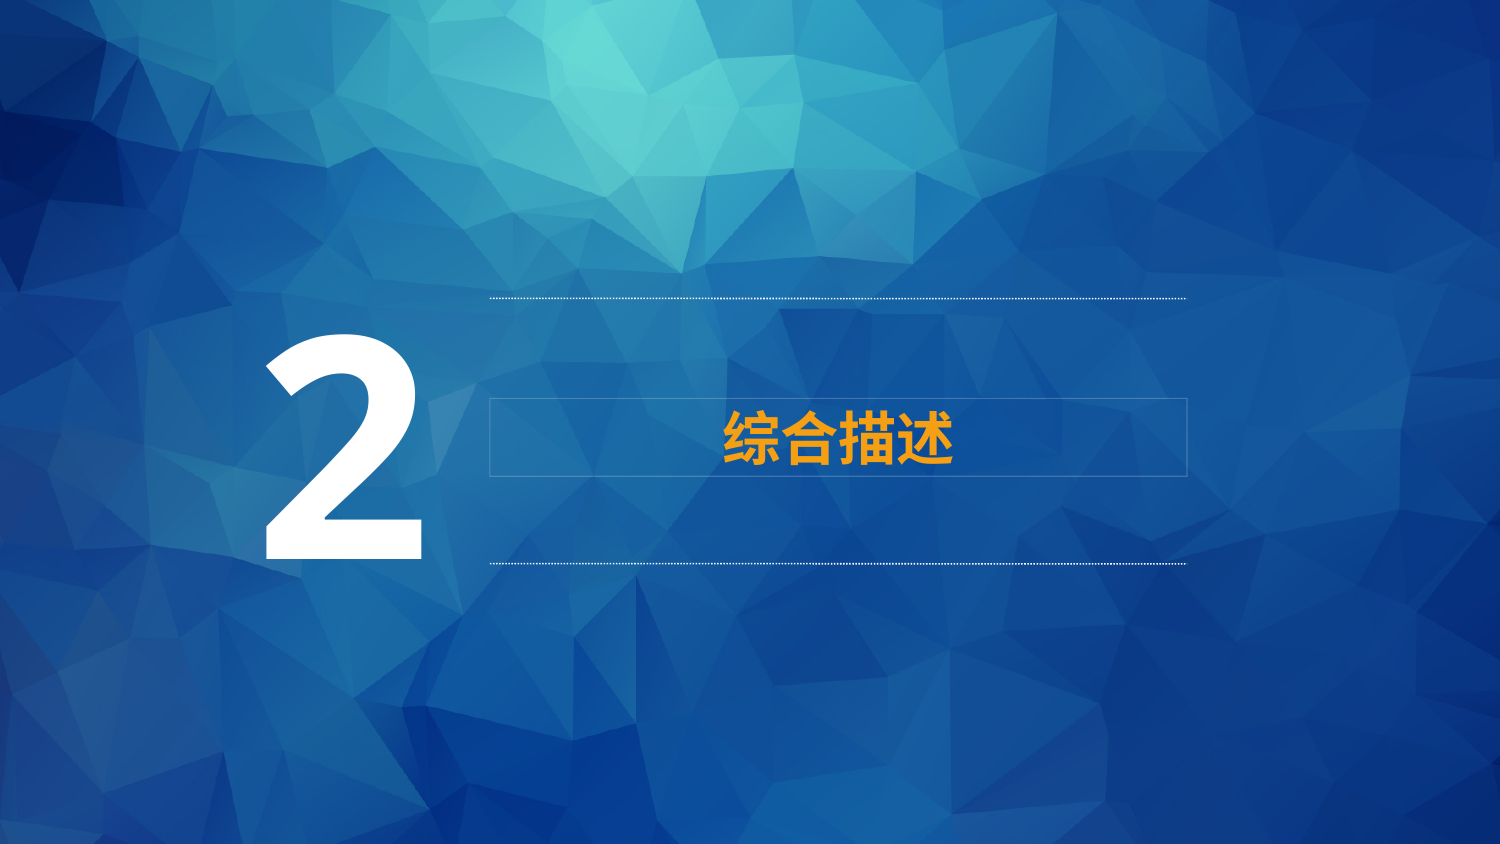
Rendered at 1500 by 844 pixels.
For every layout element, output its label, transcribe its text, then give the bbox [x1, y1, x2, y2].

text_box 综合描述 [489, 398, 1188, 477]
picture [0, 0, 1500, 844]
text_box 2 [67, 243, 619, 628]
